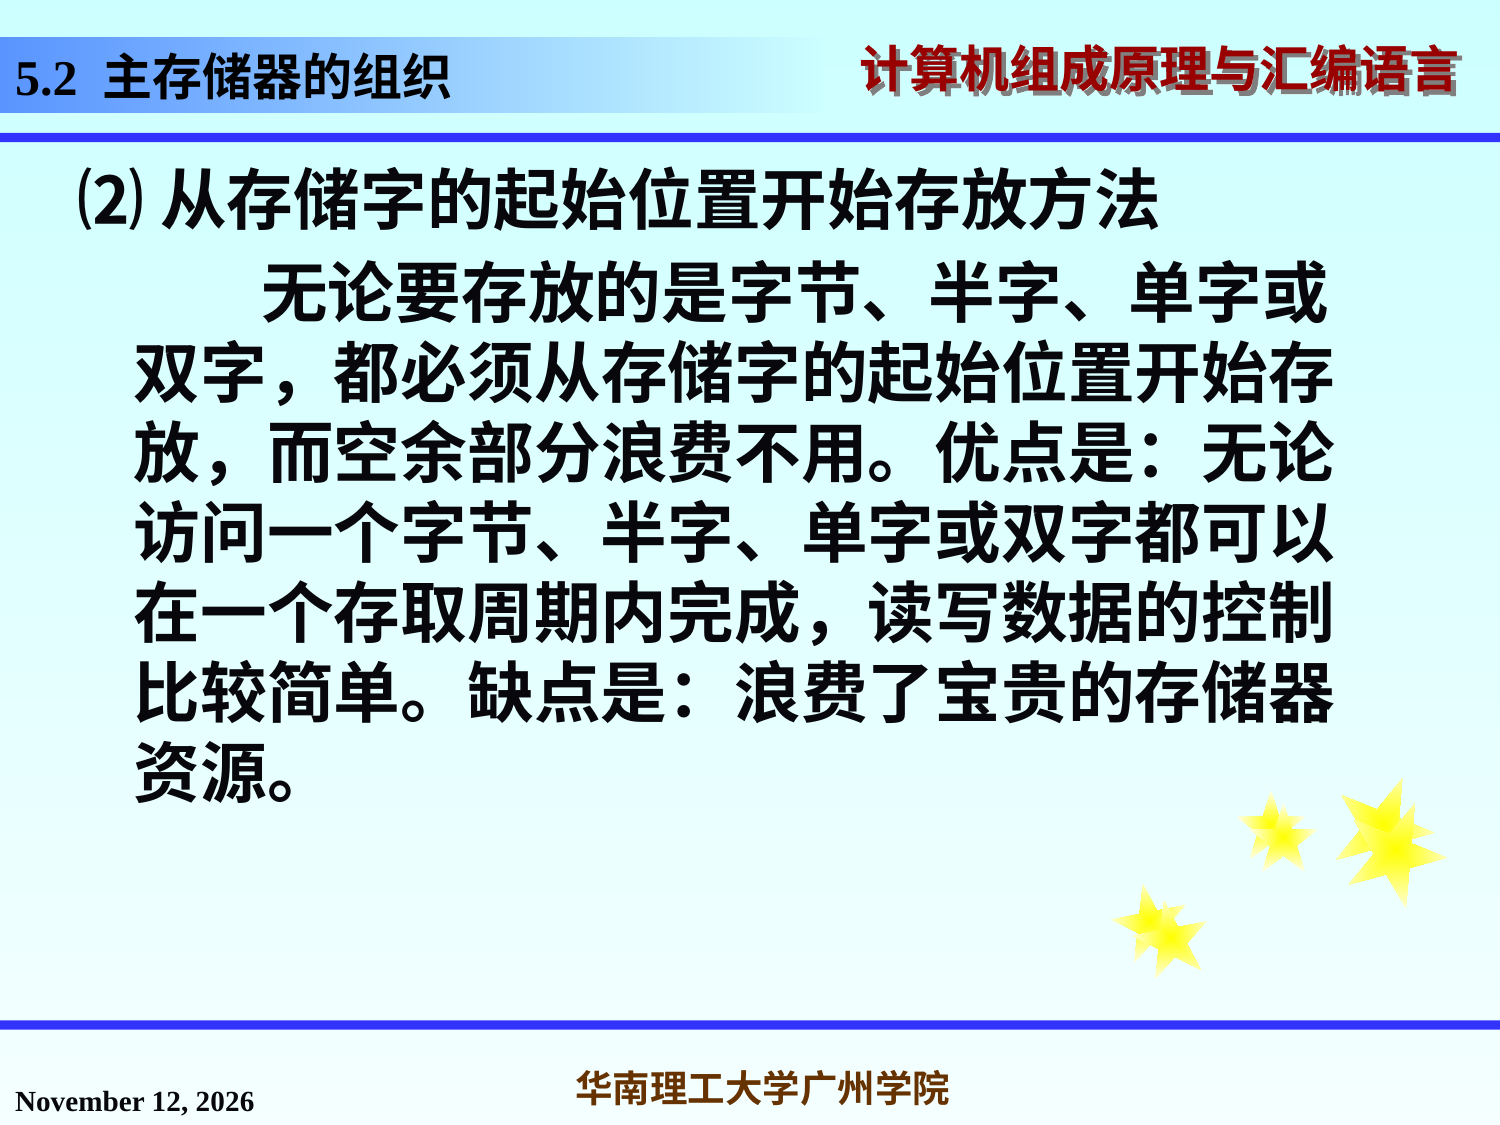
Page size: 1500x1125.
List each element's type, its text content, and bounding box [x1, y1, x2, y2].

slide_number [0, 1050, 337, 1125]
footer 华南理工大学广州学院 [525, 1050, 1000, 1125]
list ⑵从存储字的起始位置开始存放方法 无论要存放的是字节、半字、单字或双字，都必须从存储字的起始位置开始存放，而空余部分浪费不用。优点是：无论访问一个字节、半字、单字或双字都可以在一个存取周期内完成，读写数据的控制比较简单。缺点是：浪费了宝贵的存储器资源。 [62, 149, 1400, 850]
title 5.2 主存储器的组织 [0, 37, 825, 113]
